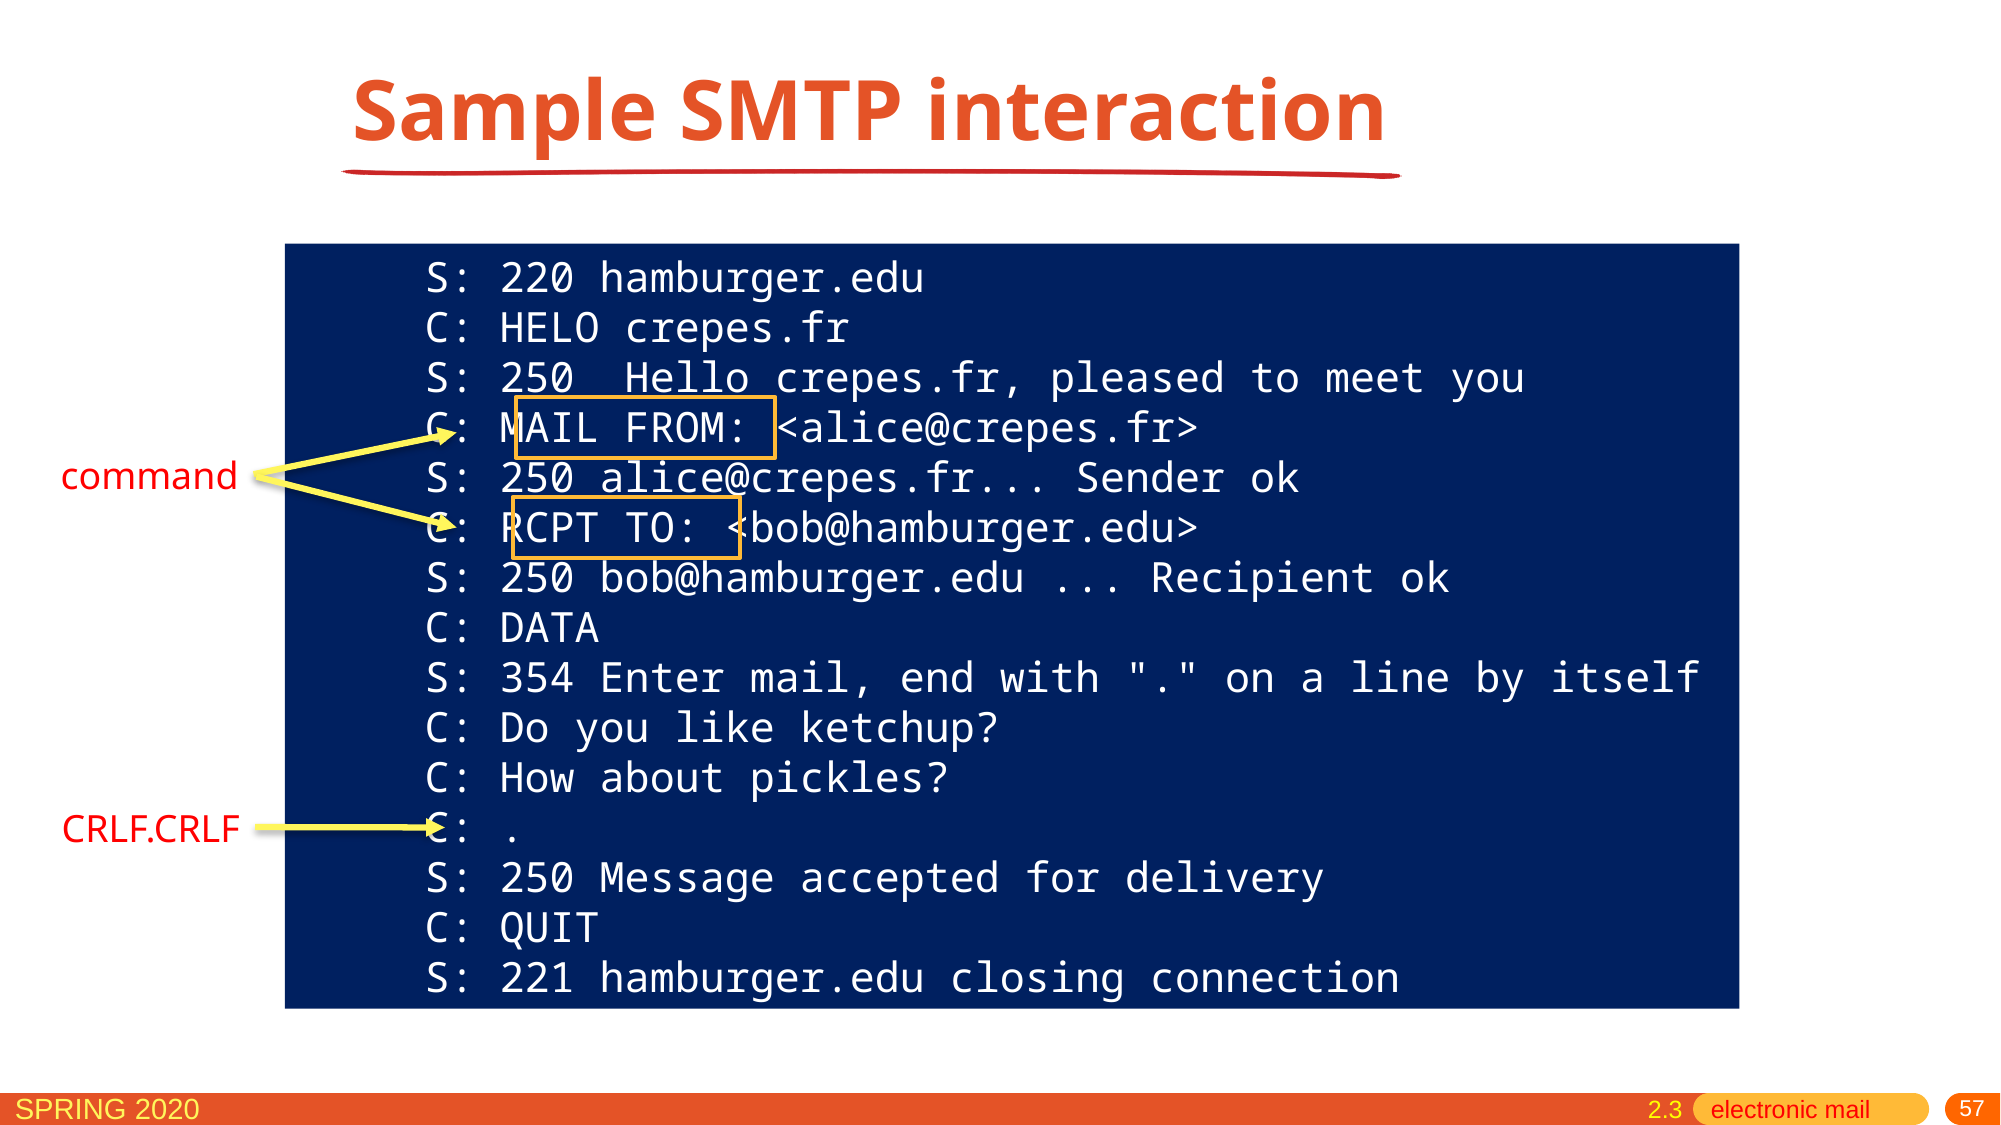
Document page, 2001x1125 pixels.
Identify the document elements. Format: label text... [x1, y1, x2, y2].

picture [337, 166, 1414, 182]
text_box CRLF.CRLF [46, 797, 256, 857]
text_box [511, 495, 742, 560]
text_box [255, 476, 457, 528]
text_box [514, 395, 777, 460]
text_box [255, 432, 457, 475]
text_box command [45, 444, 250, 505]
text_box 2.3 electronic mail [1626, 1086, 1945, 1125]
text_box S: 220 hamburger.edu C: HELO crepes.fr S: 250 Hello crepes.fr, pleased to meet you C: MAIL FROM: <alice@crepes.fr> S: 250 alice@crepes.fr... Sender ok C: RCPT TO: <bob@hamburger.edu> S: 250 bob@hamburger.edu ... Recipient ok C: DATA S: 354 Enter mail, end with "." on a line by itself C: Do you like ketchup? C: How about pickles? C: . S: 250 Message accepted for delivery C: QUIT S: 221 hamburger.edu closing connection [284, 243, 1740, 1009]
title Sample SMTP interaction [337, 33, 1613, 182]
